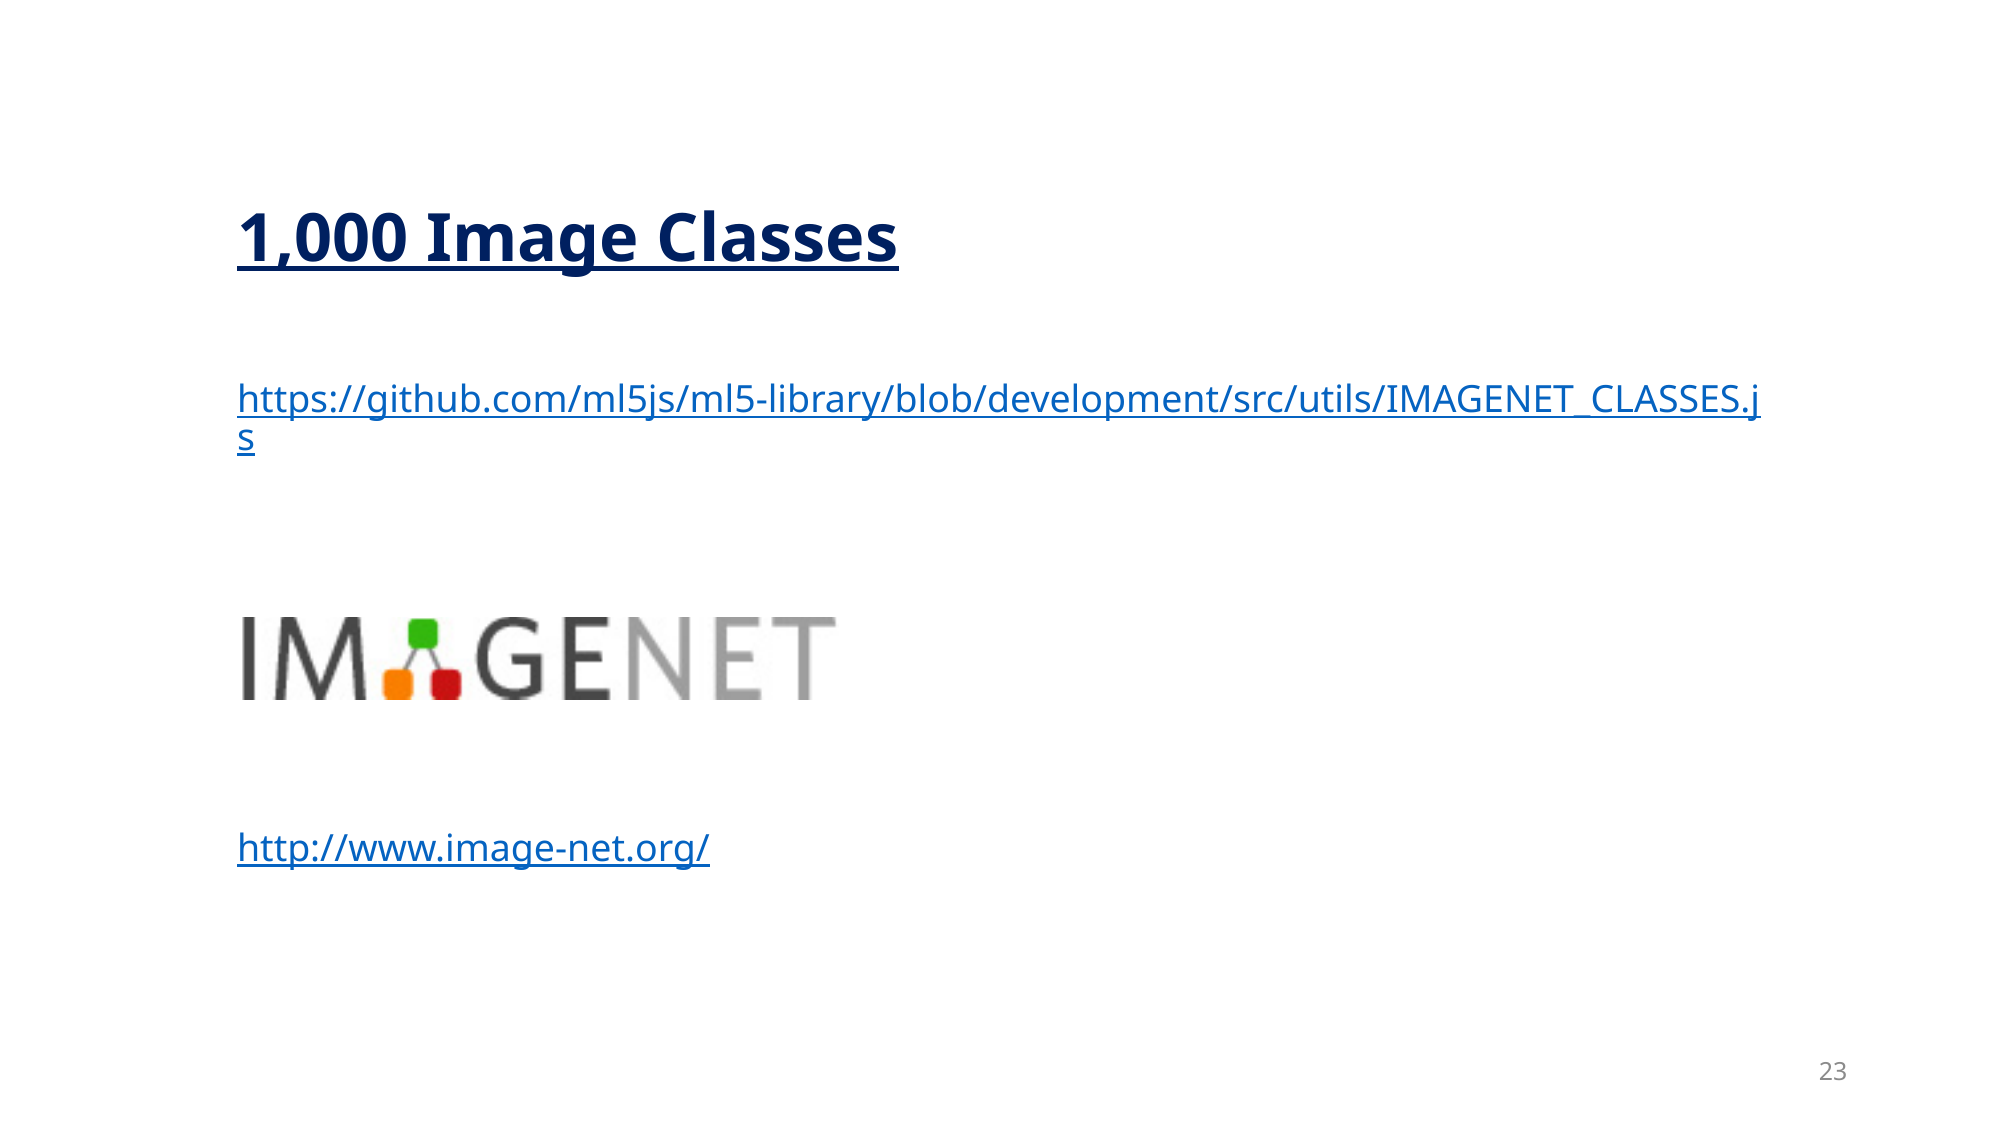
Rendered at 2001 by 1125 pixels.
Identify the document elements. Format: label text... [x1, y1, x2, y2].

slide_number 23 [1412, 1042, 1863, 1103]
picture [242, 617, 839, 700]
text_box 1,000 Image Classes https://github.com/ml5js/ml5-library/blob/development/src/utils/IMAGENET_CLASSES.js http://www.image-net.org/ [222, 187, 1778, 845]
